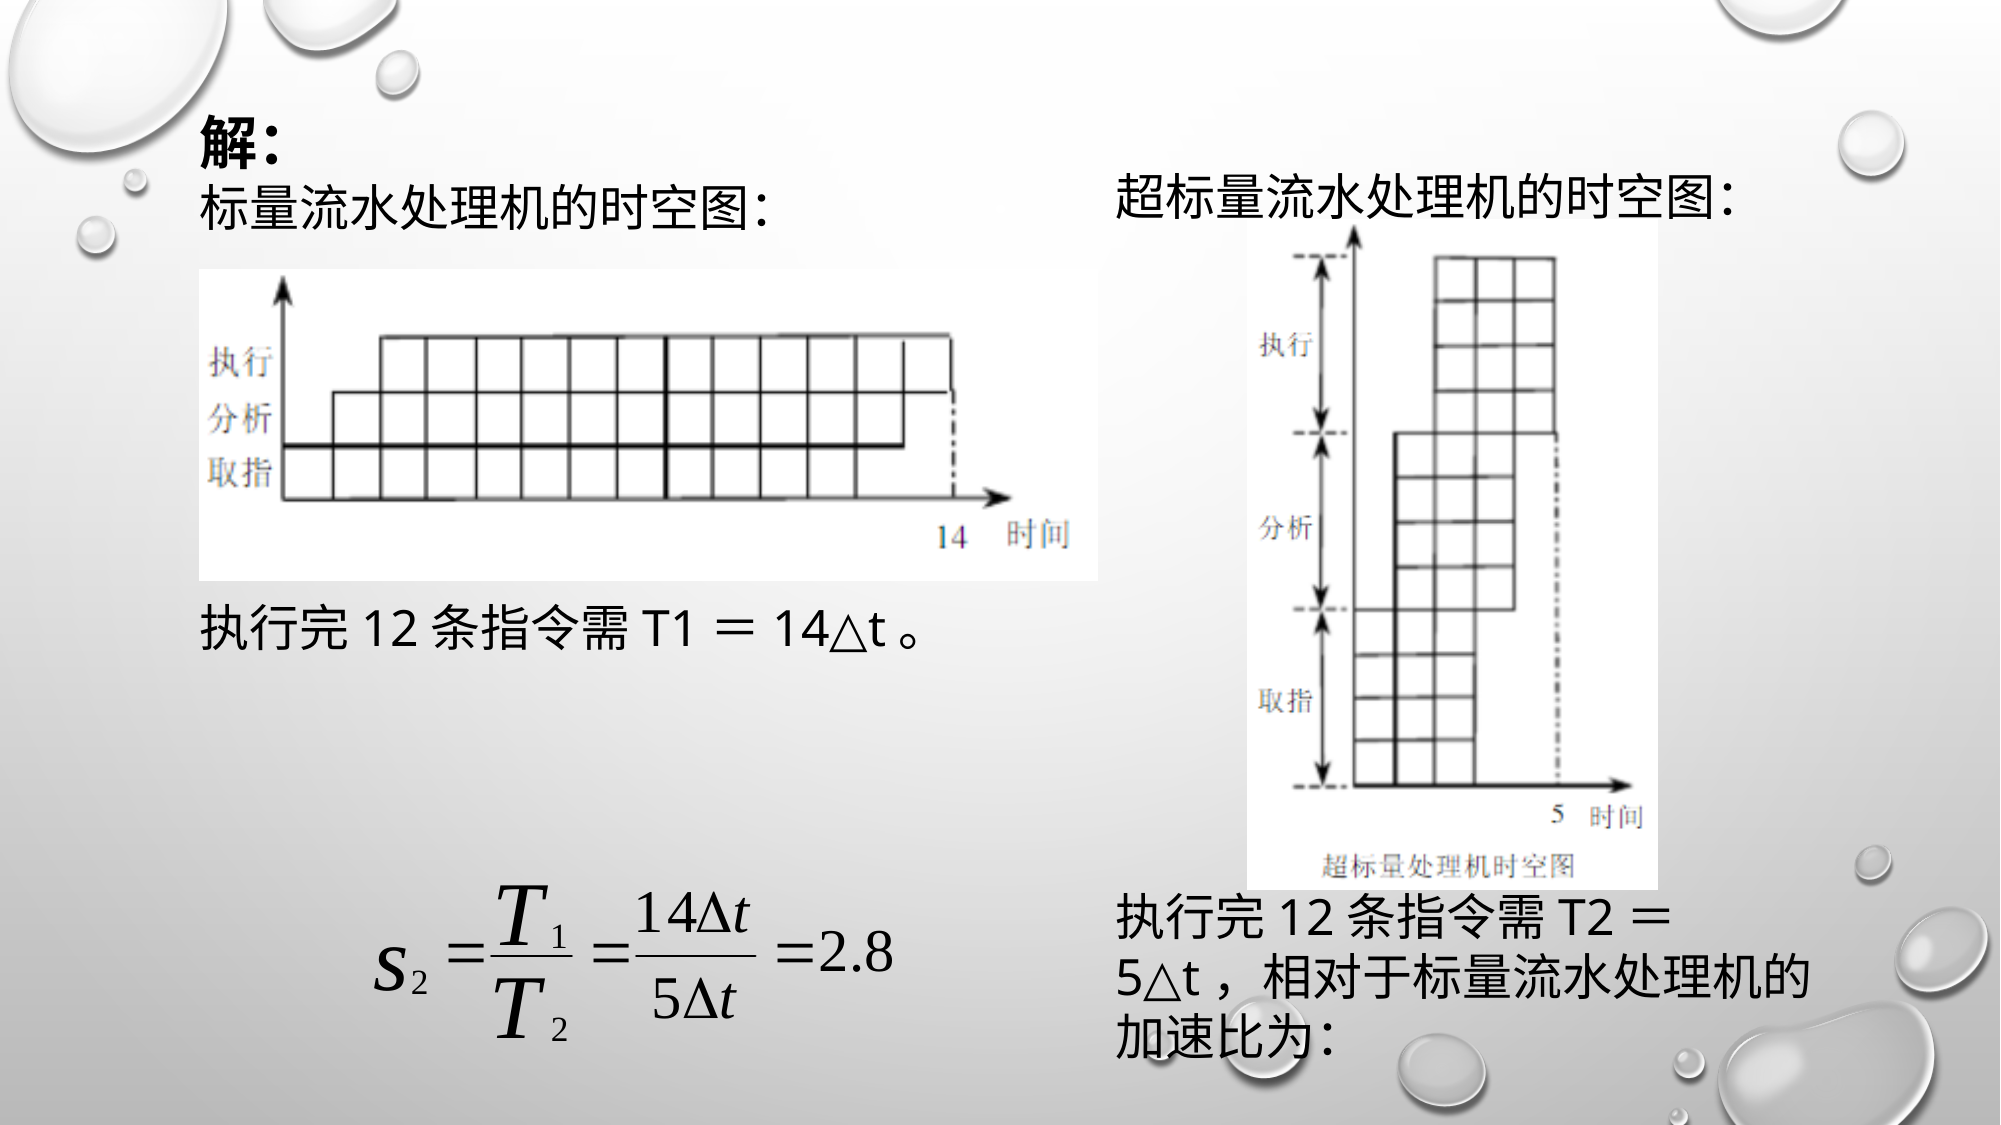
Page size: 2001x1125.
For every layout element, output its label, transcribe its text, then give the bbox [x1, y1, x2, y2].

picture [0, 0, 2000, 1125]
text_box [362, 864, 905, 1053]
text_box 解： 标量流水处理机的时空图： 执行完12条指令需T1＝14△t。 [184, 99, 1044, 664]
text_box 超标量流水处理机的时空图： 执行完12条指令需T2＝5△t，相对于标量流水处理机的加速比为： [1100, 157, 1848, 1073]
